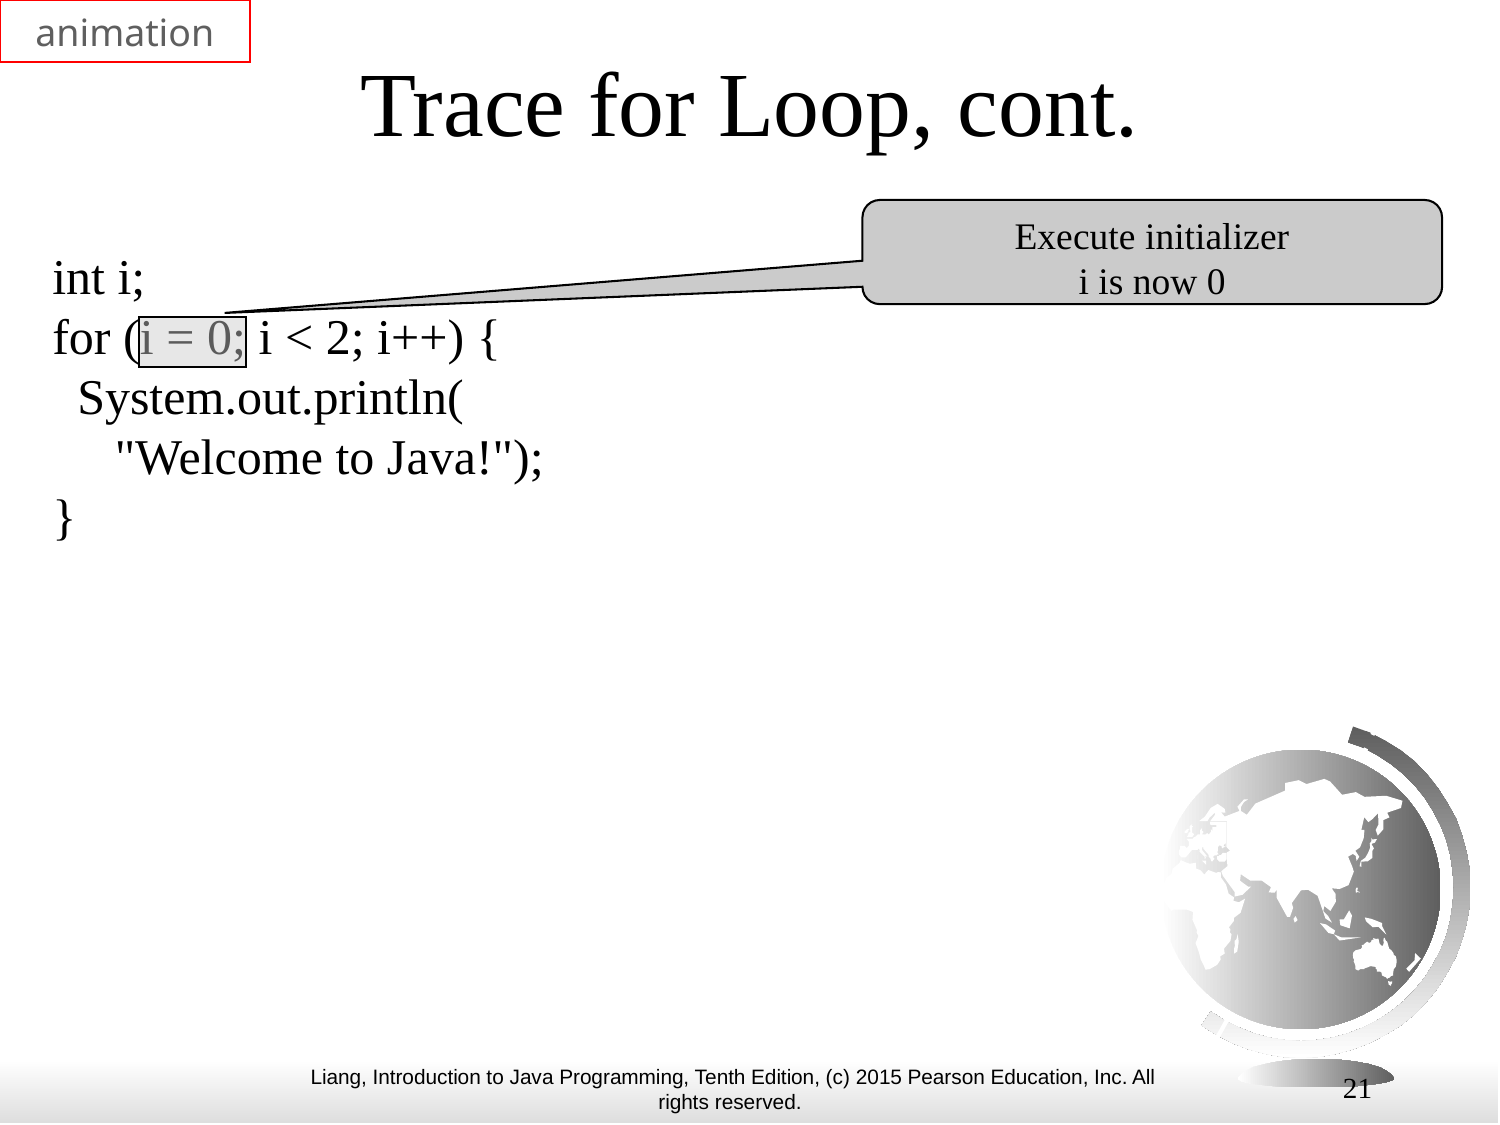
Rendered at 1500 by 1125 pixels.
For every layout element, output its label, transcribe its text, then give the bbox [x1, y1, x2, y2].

text_box animation [0, 0, 250, 63]
text_box int i; for (i = 0; i < 2; i++) { System.out.println( "Welcome to Java!"); } [37, 237, 913, 553]
title Trace for Loop, cont. [112, 37, 1388, 163]
text_box [138, 316, 247, 368]
slide_number 21 [1074, 1049, 1388, 1125]
text_box Execute initializer i is now 0 [224, 199, 1443, 313]
